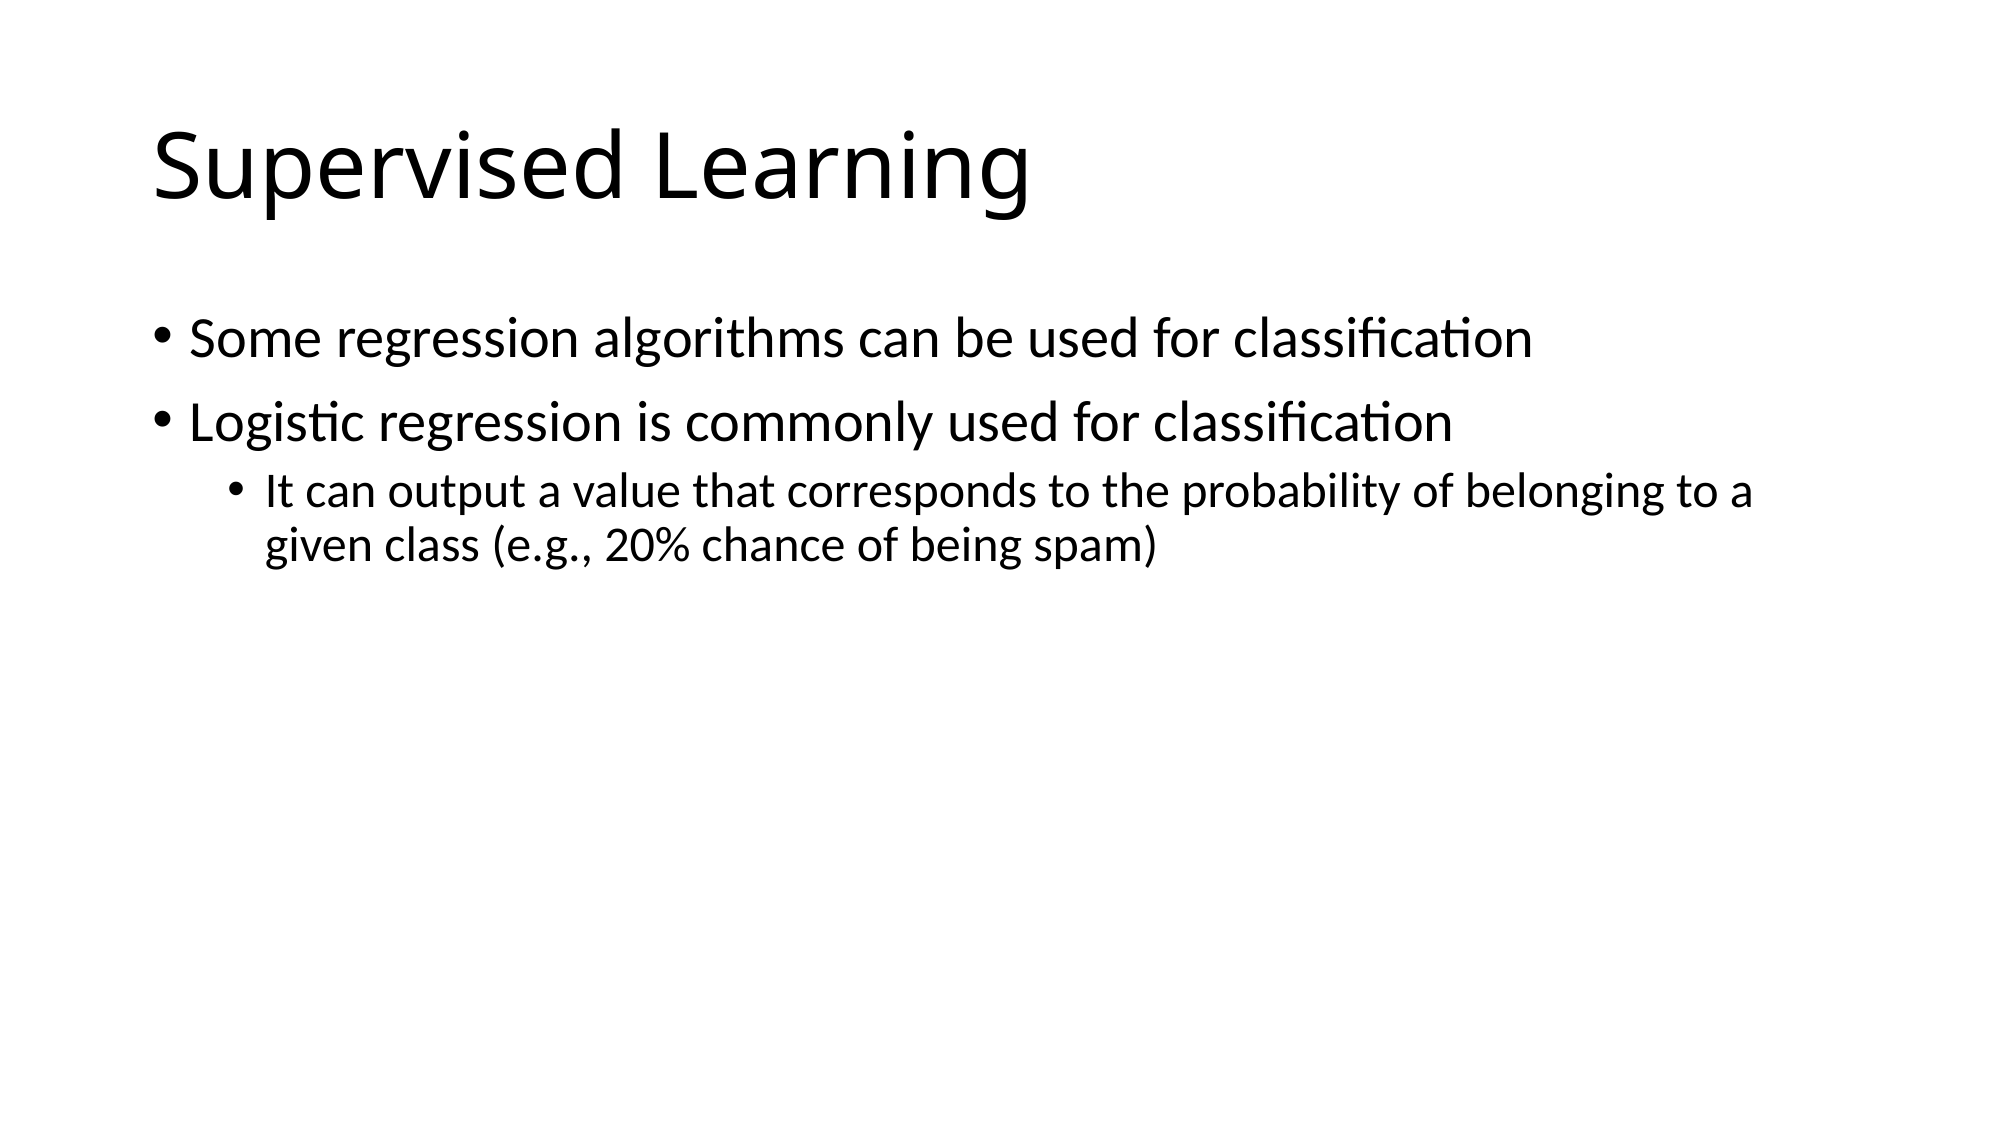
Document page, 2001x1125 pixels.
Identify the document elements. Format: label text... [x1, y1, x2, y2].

title Supervised Learning [137, 59, 1863, 278]
list Some regression algorithms can be used for classification Logistic regression is commonly used for classification It can output a value that corresponds to the probability of belonging to a given class (e.g., 20% chance of being spam) [137, 299, 1863, 1014]
